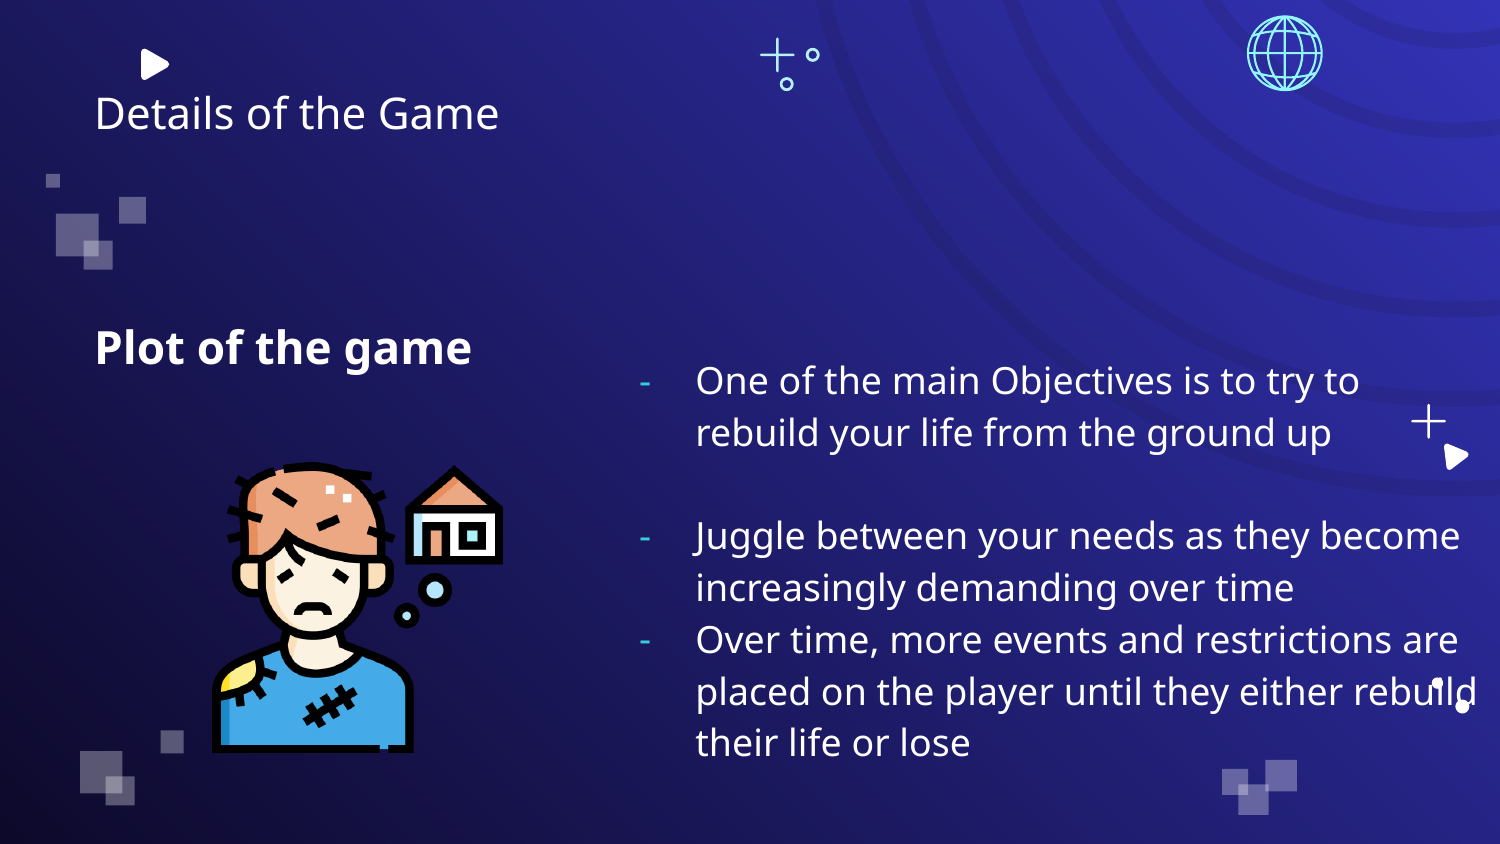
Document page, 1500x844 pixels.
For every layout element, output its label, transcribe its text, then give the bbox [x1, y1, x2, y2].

list One of the main Objectives is to try to rebuild your life from the ground up Juggle between your needs as they become increasingly demanding over time Over time, more events and restrictions are placed on the player until they either rebuild their life or lose [605, 295, 1500, 844]
picture [212, 462, 503, 753]
text_box Details of the Game [79, 70, 639, 151]
title Plot of the game [79, 255, 583, 428]
